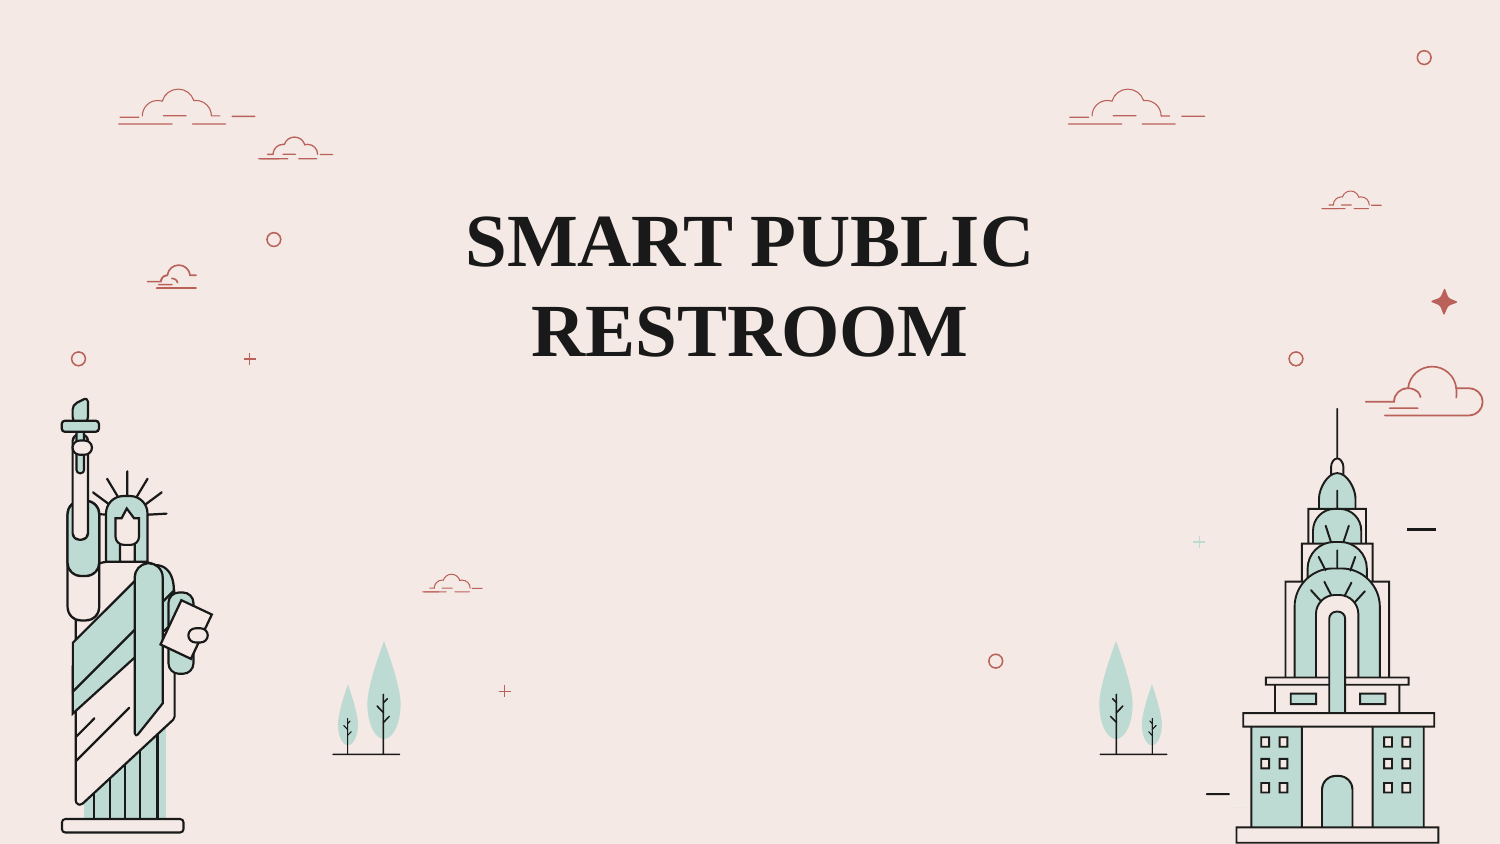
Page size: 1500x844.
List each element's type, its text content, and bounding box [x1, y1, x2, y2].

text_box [331, 640, 401, 756]
text_box [1431, 288, 1458, 315]
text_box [60, 397, 214, 834]
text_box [1205, 407, 1440, 844]
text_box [1098, 640, 1168, 756]
title SMART PUBLIC RESTROOM [271, 200, 1229, 364]
